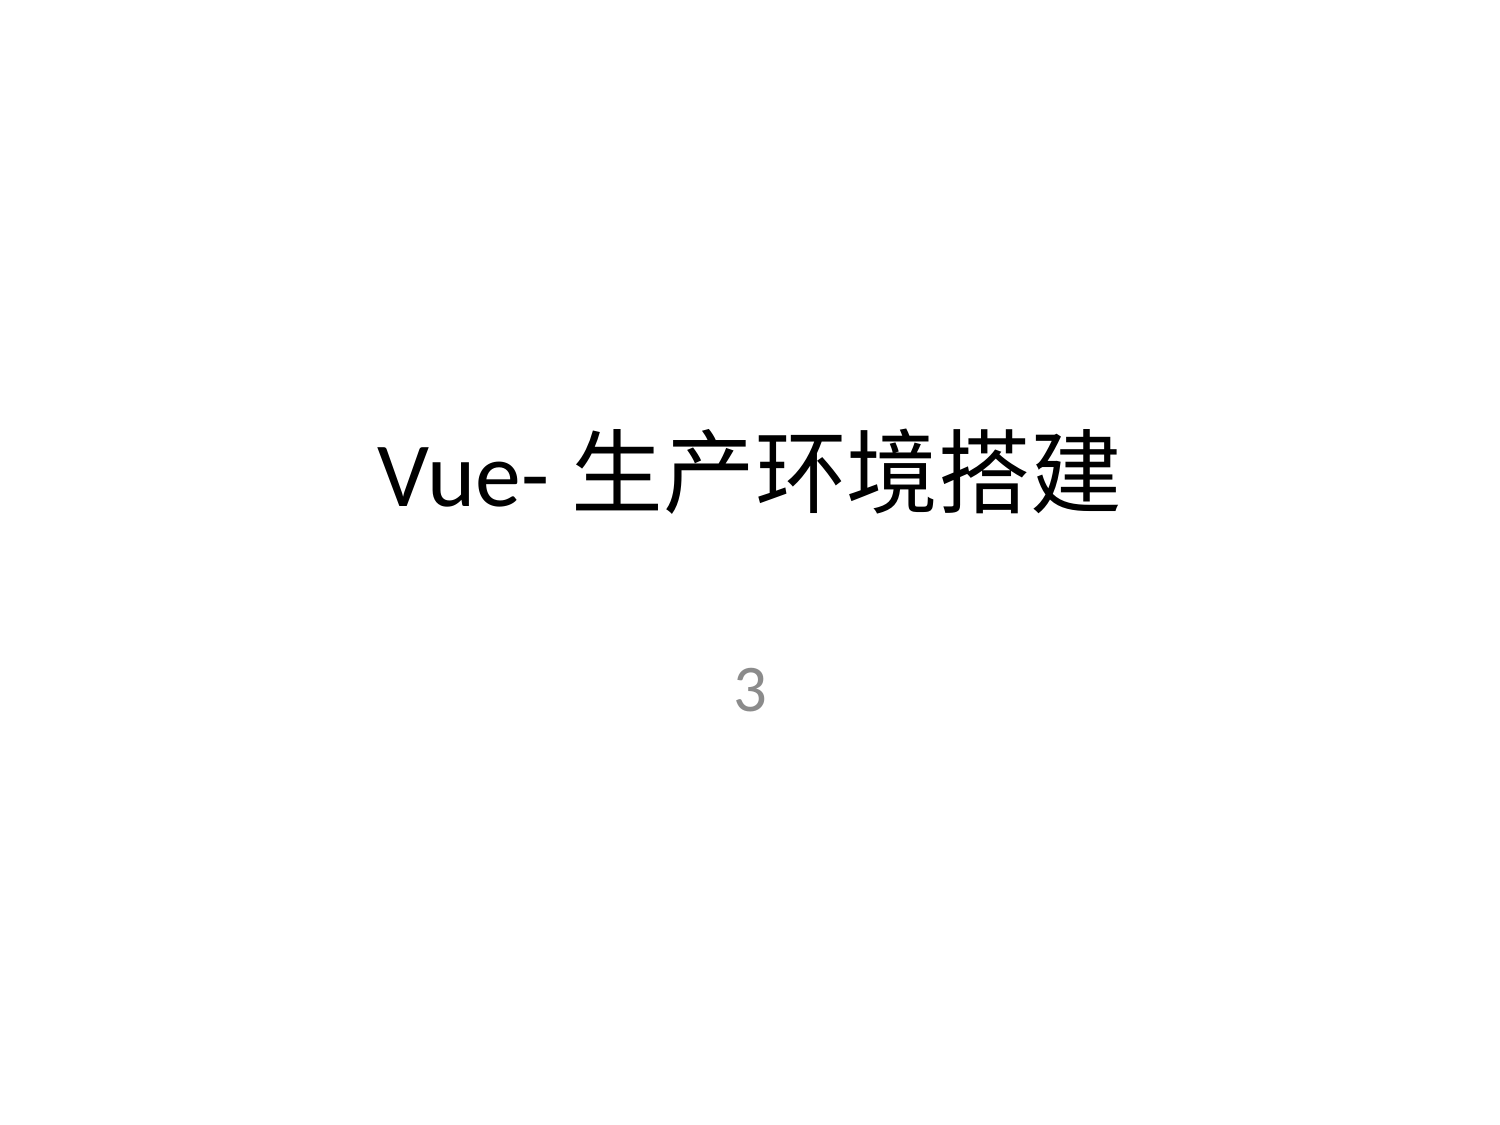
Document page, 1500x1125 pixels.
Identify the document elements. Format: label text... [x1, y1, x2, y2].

subtitle 3 [225, 637, 1275, 925]
title Vue-生产环境搭建 [112, 349, 1388, 591]
